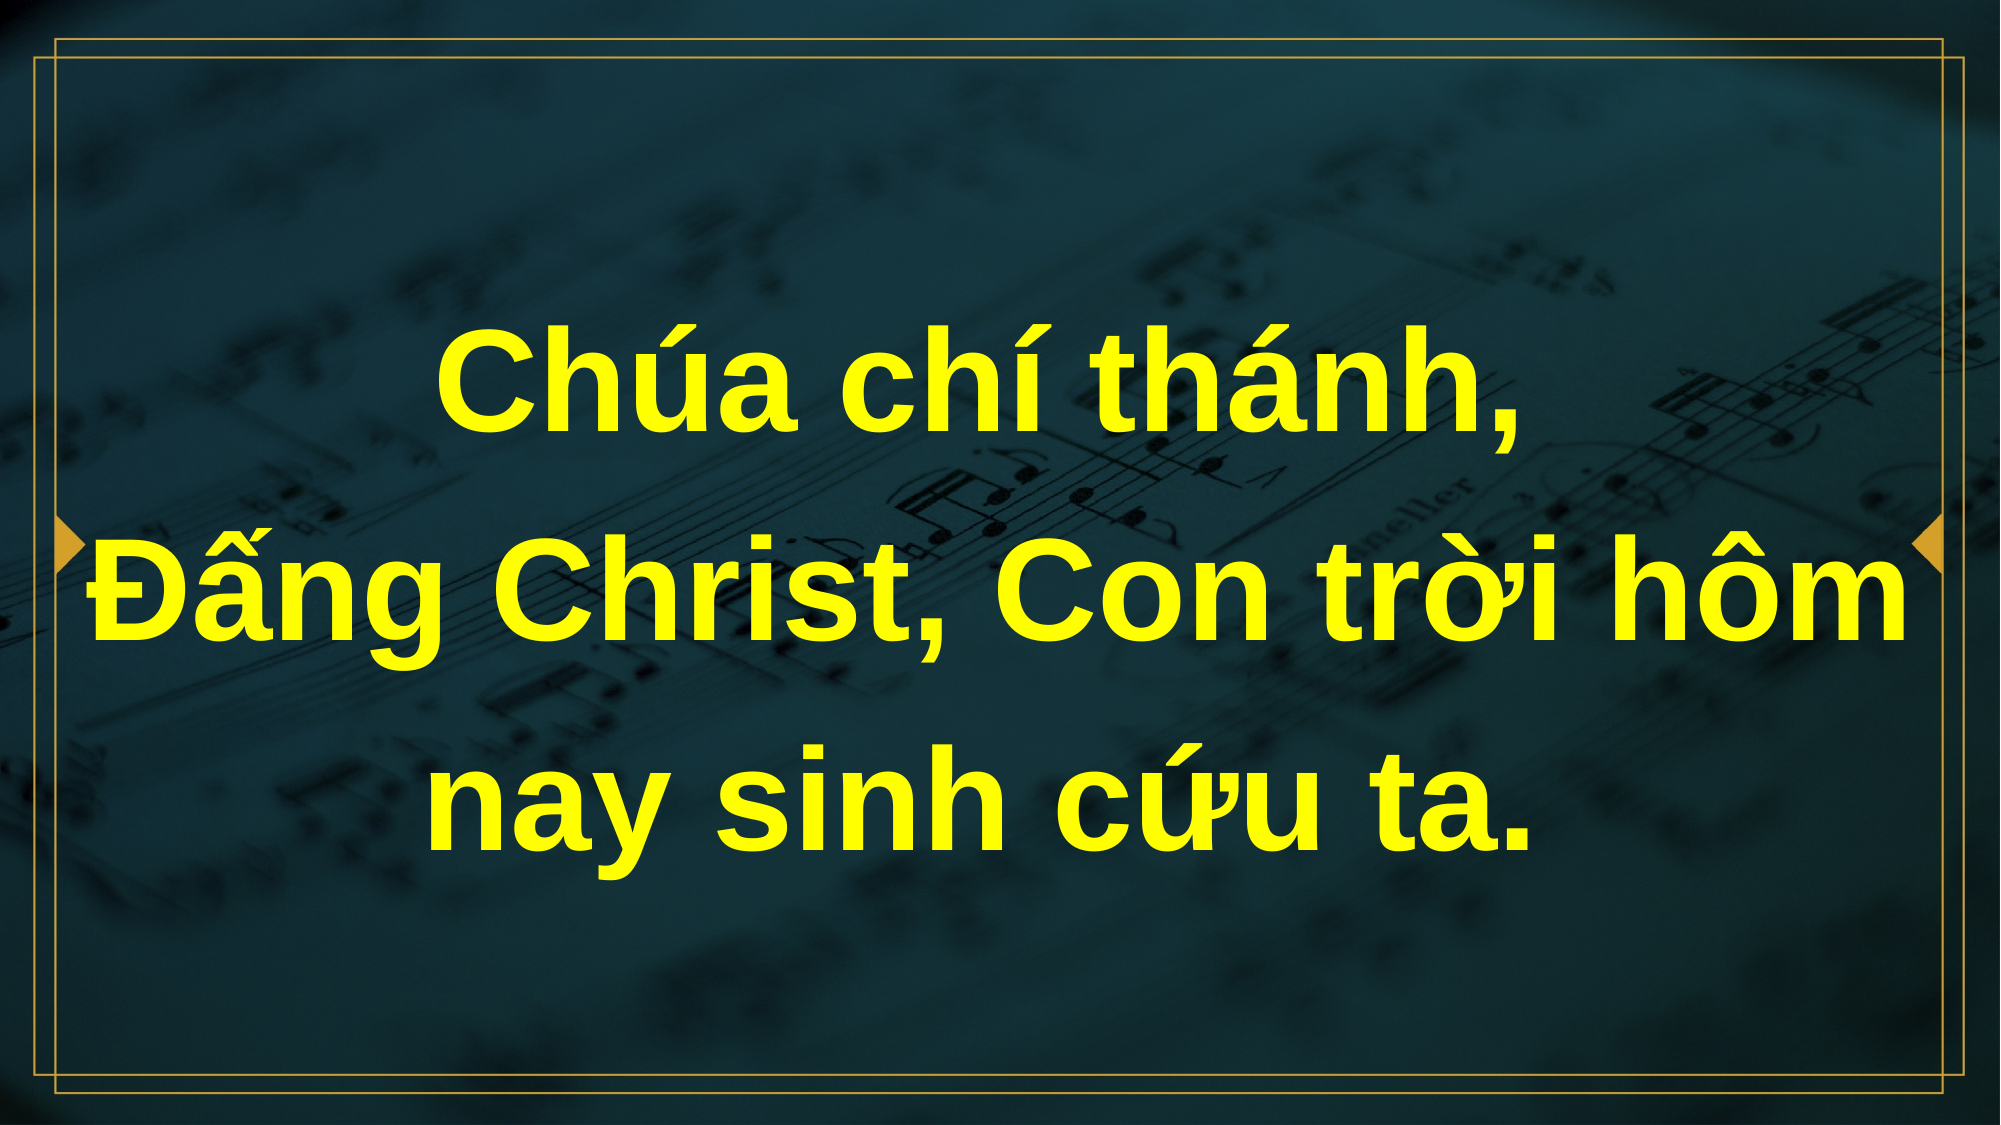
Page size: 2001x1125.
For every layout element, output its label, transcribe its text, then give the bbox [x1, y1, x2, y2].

picture [0, 0, 2000, 1125]
title Chúa chí thánh, Đấng Christ, Con trời hôm nay sinh cứu ta. [55, 53, 1945, 1077]
